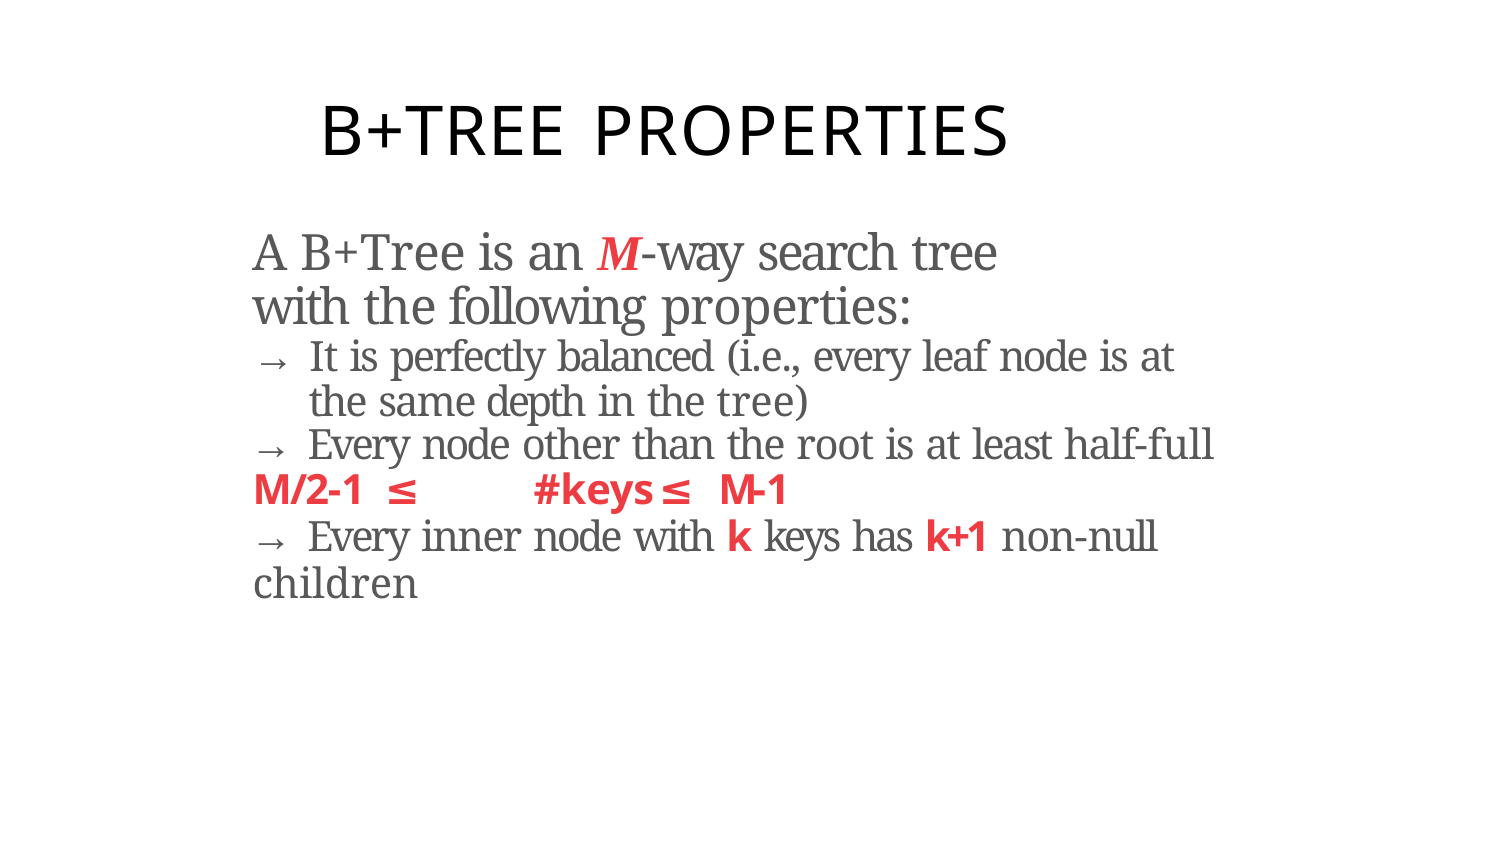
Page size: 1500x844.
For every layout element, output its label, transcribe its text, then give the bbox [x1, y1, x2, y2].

title B+TREE PROPERTIES [103, 54, 1397, 199]
text_box A B+Tree is an M-way search tree with the following properties: → It is perfectly balanced (i.e., every leaf node is at the same depth in the tree) → Every node other than the root is at least half-full M/2-1 ≤ #keys ≤ M-1 → Every inner node with k keys has k+1 non-null children [250, 217, 1234, 607]
